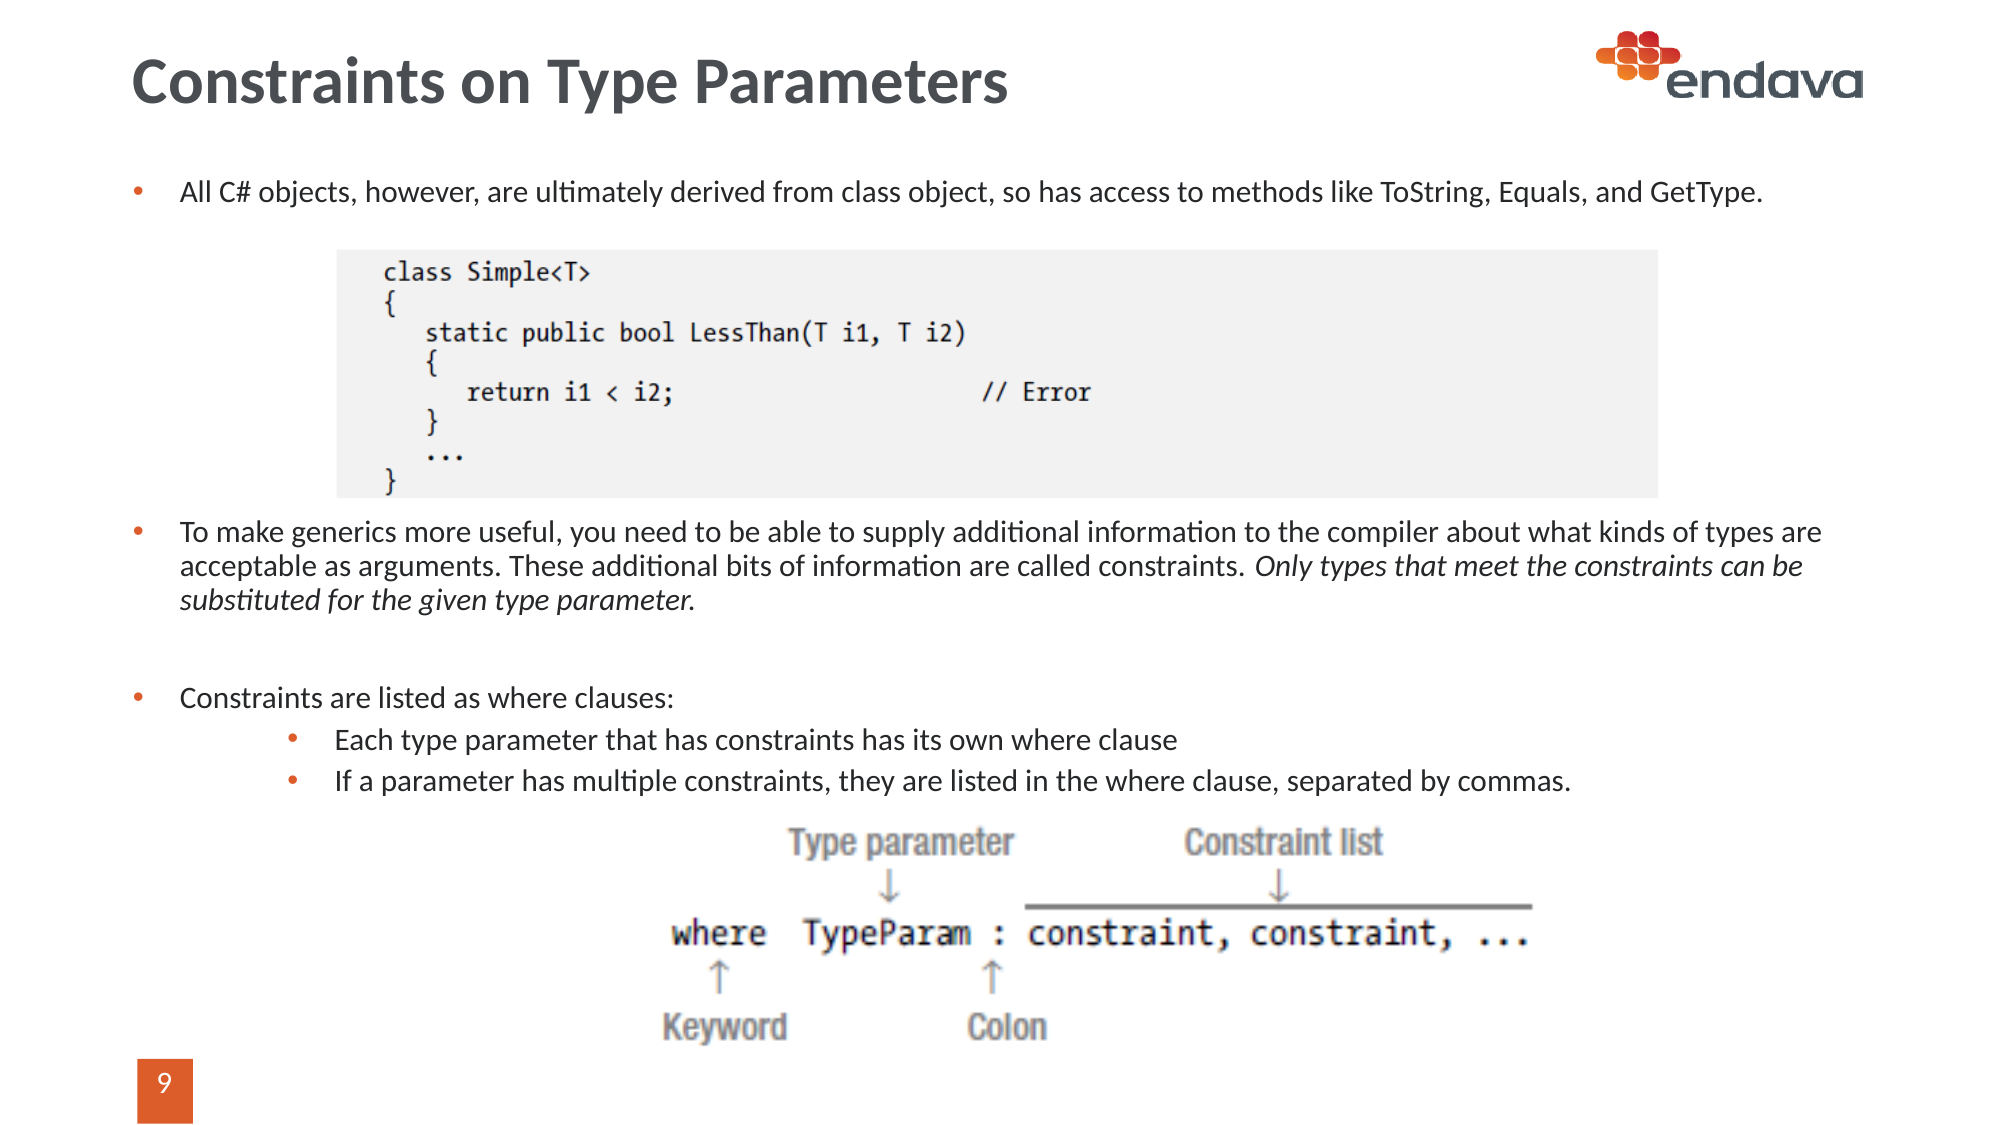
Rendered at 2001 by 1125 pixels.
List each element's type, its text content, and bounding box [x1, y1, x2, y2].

picture [608, 799, 1677, 1069]
text_box To make generics more useful, you need to be able to supply additional information to the compiler about what kinds of types are acceptable as arguments. These additional bits of information are called constraints. Only types that meet the constraints can be substituted for the given type parameter. Constraints are listed as where clauses: Each type parameter that has constraints has its own where clause If a parameter has multiple constraints, they are listed in the where clause, separated by commas. [132, 508, 1929, 819]
title Constraints on Type Parameters [132, 38, 1530, 168]
list All C# objects, however, are ultimately derived from class object, so has access to methods like ToString, Equals, and GetType. [132, 168, 1863, 243]
picture [318, 235, 1677, 509]
picture [1596, 31, 1863, 98]
